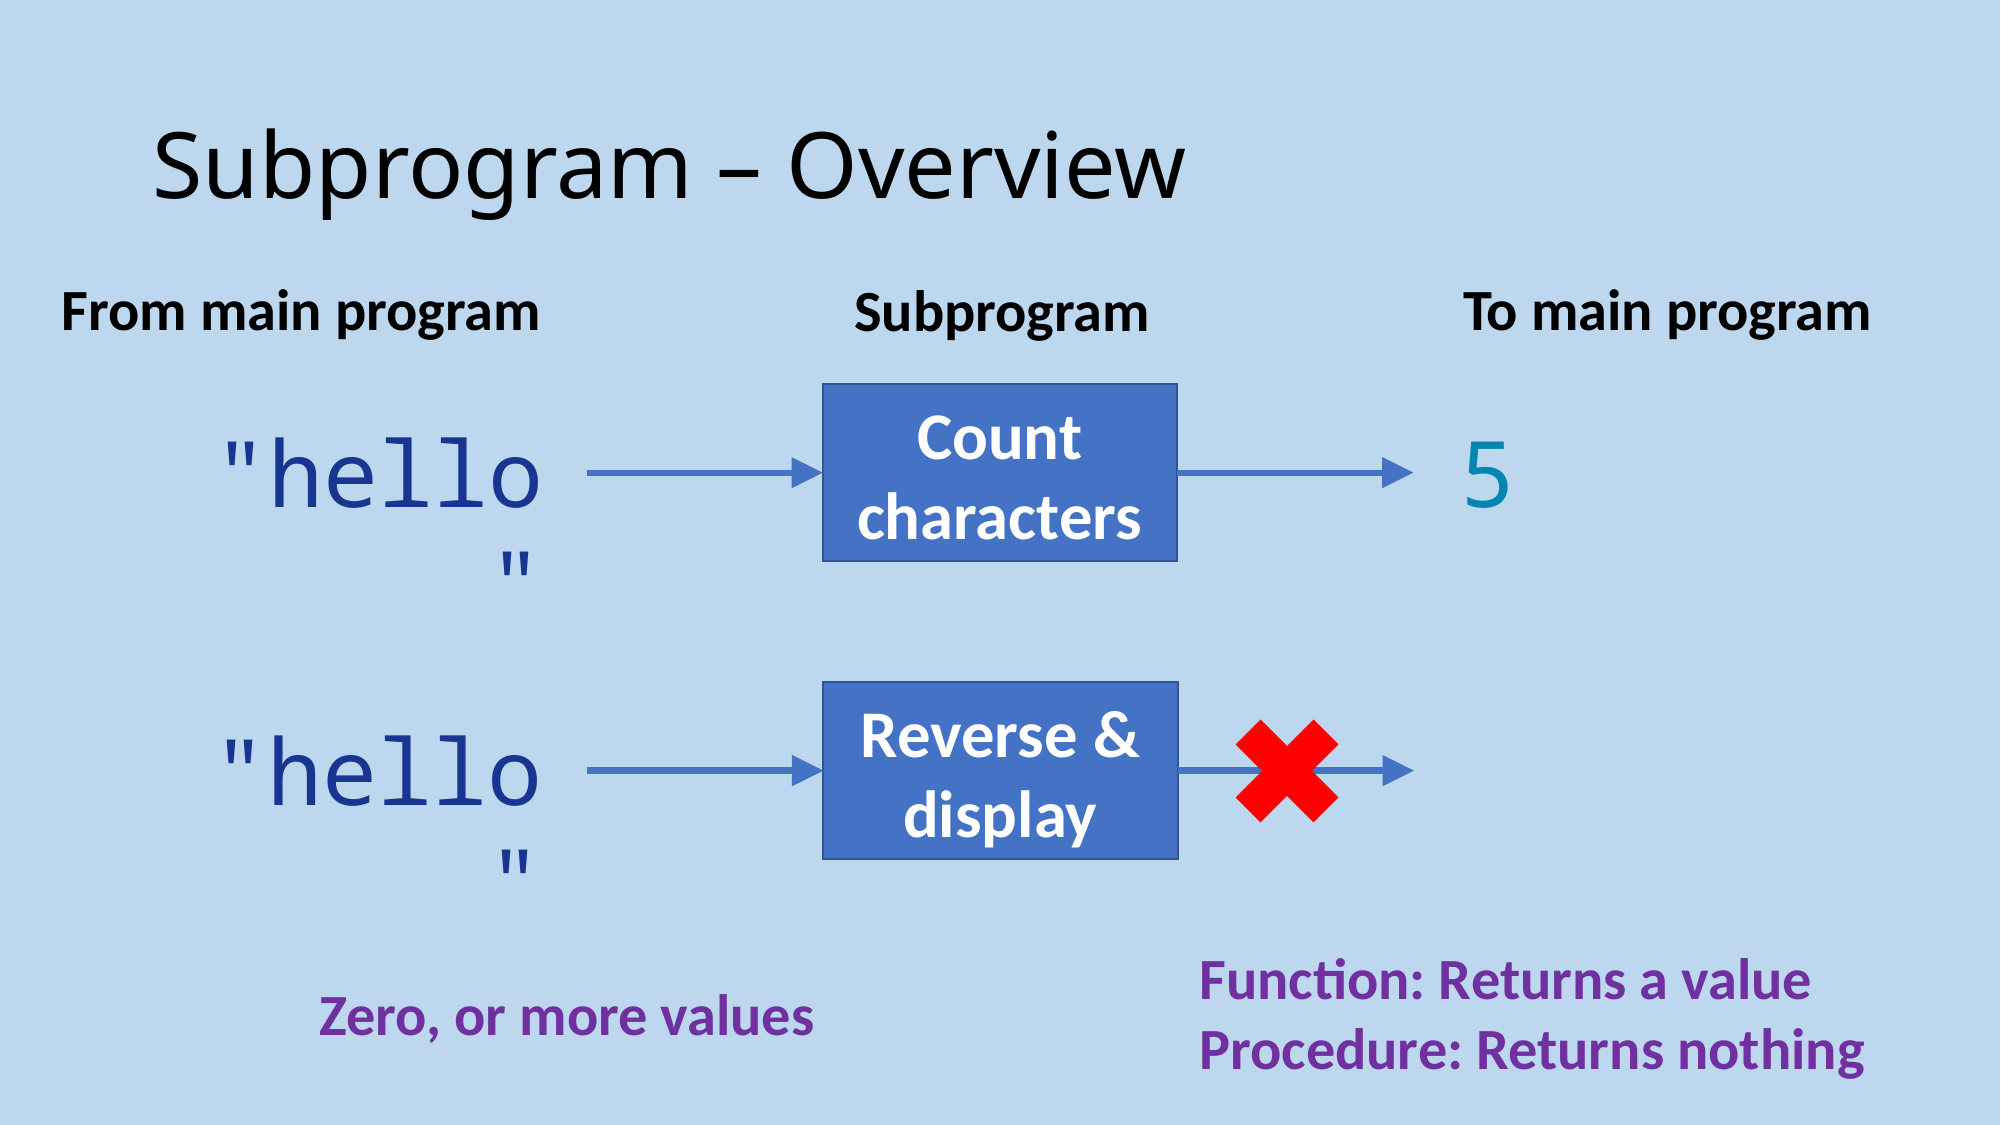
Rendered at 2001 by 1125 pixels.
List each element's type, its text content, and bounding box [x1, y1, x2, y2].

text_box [586, 384, 1414, 562]
text_box Zero, or more values [300, 969, 830, 1055]
text_box "hello" [155, 706, 557, 942]
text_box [43, 264, 1890, 352]
text_box 5 [1445, 408, 1836, 534]
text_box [587, 681, 1414, 860]
title Subprogram – Overview [137, 59, 1863, 264]
text_box Function: Returns a value Procedure: Returns nothing [1184, 933, 1950, 1089]
text_box "hello" [157, 408, 559, 644]
